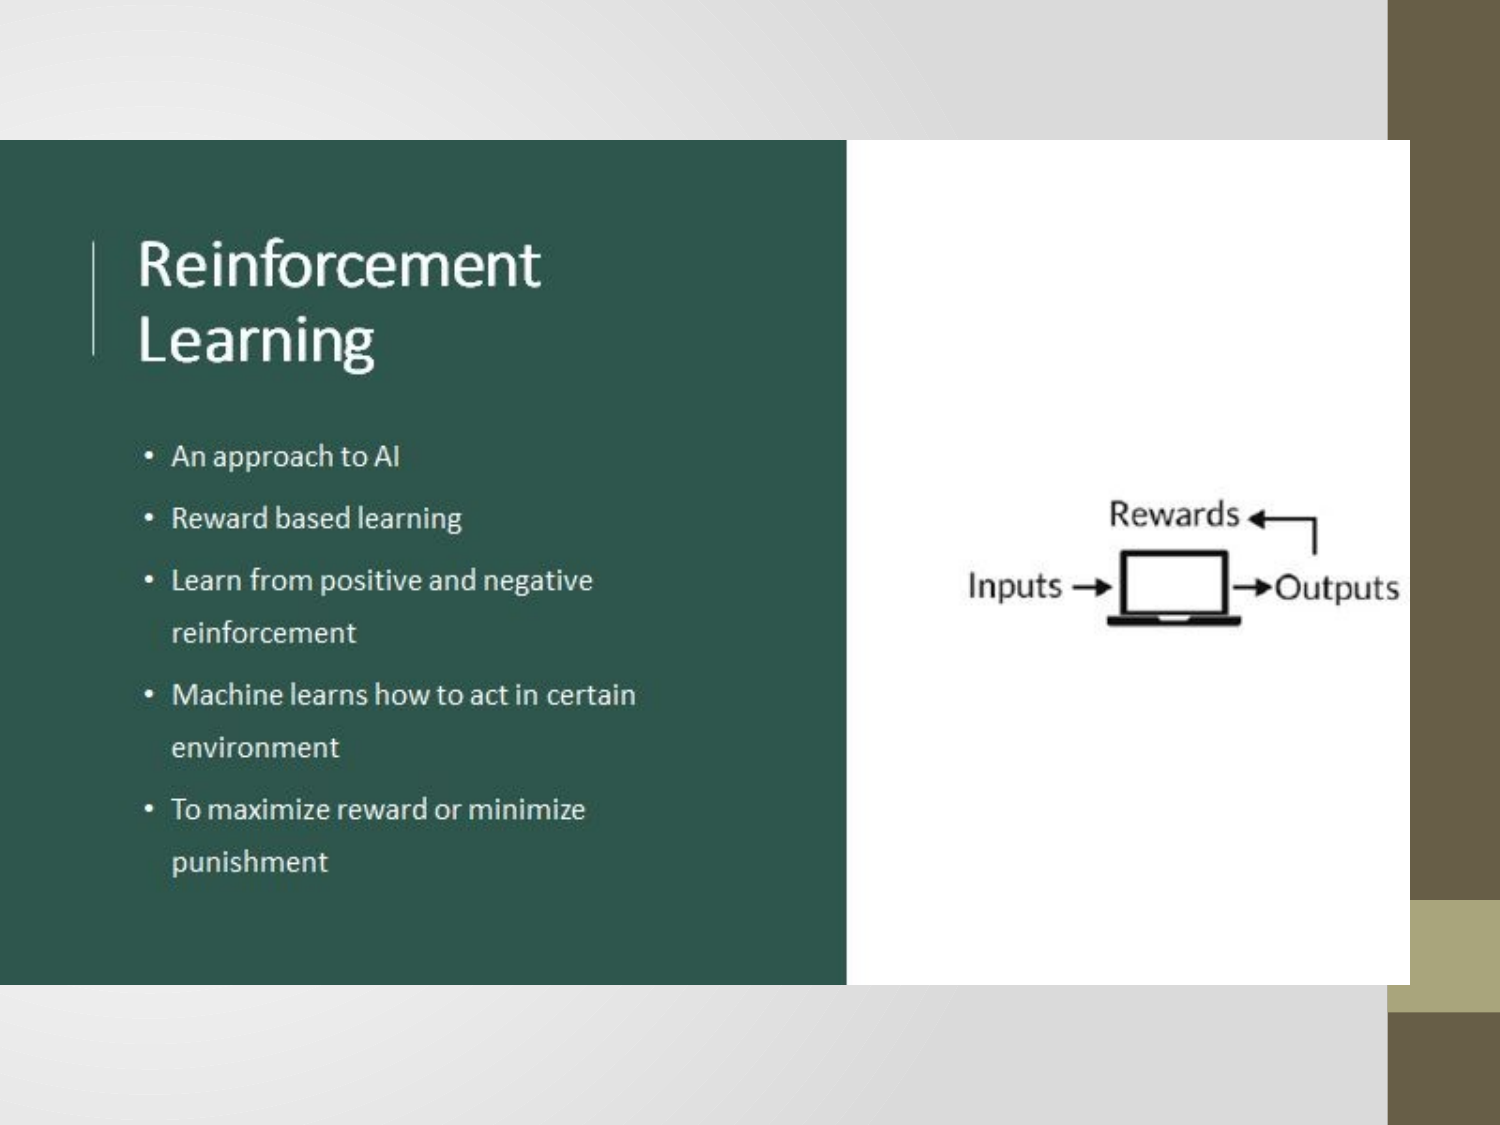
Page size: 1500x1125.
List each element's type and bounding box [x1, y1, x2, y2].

text_box [0, 140, 1410, 985]
